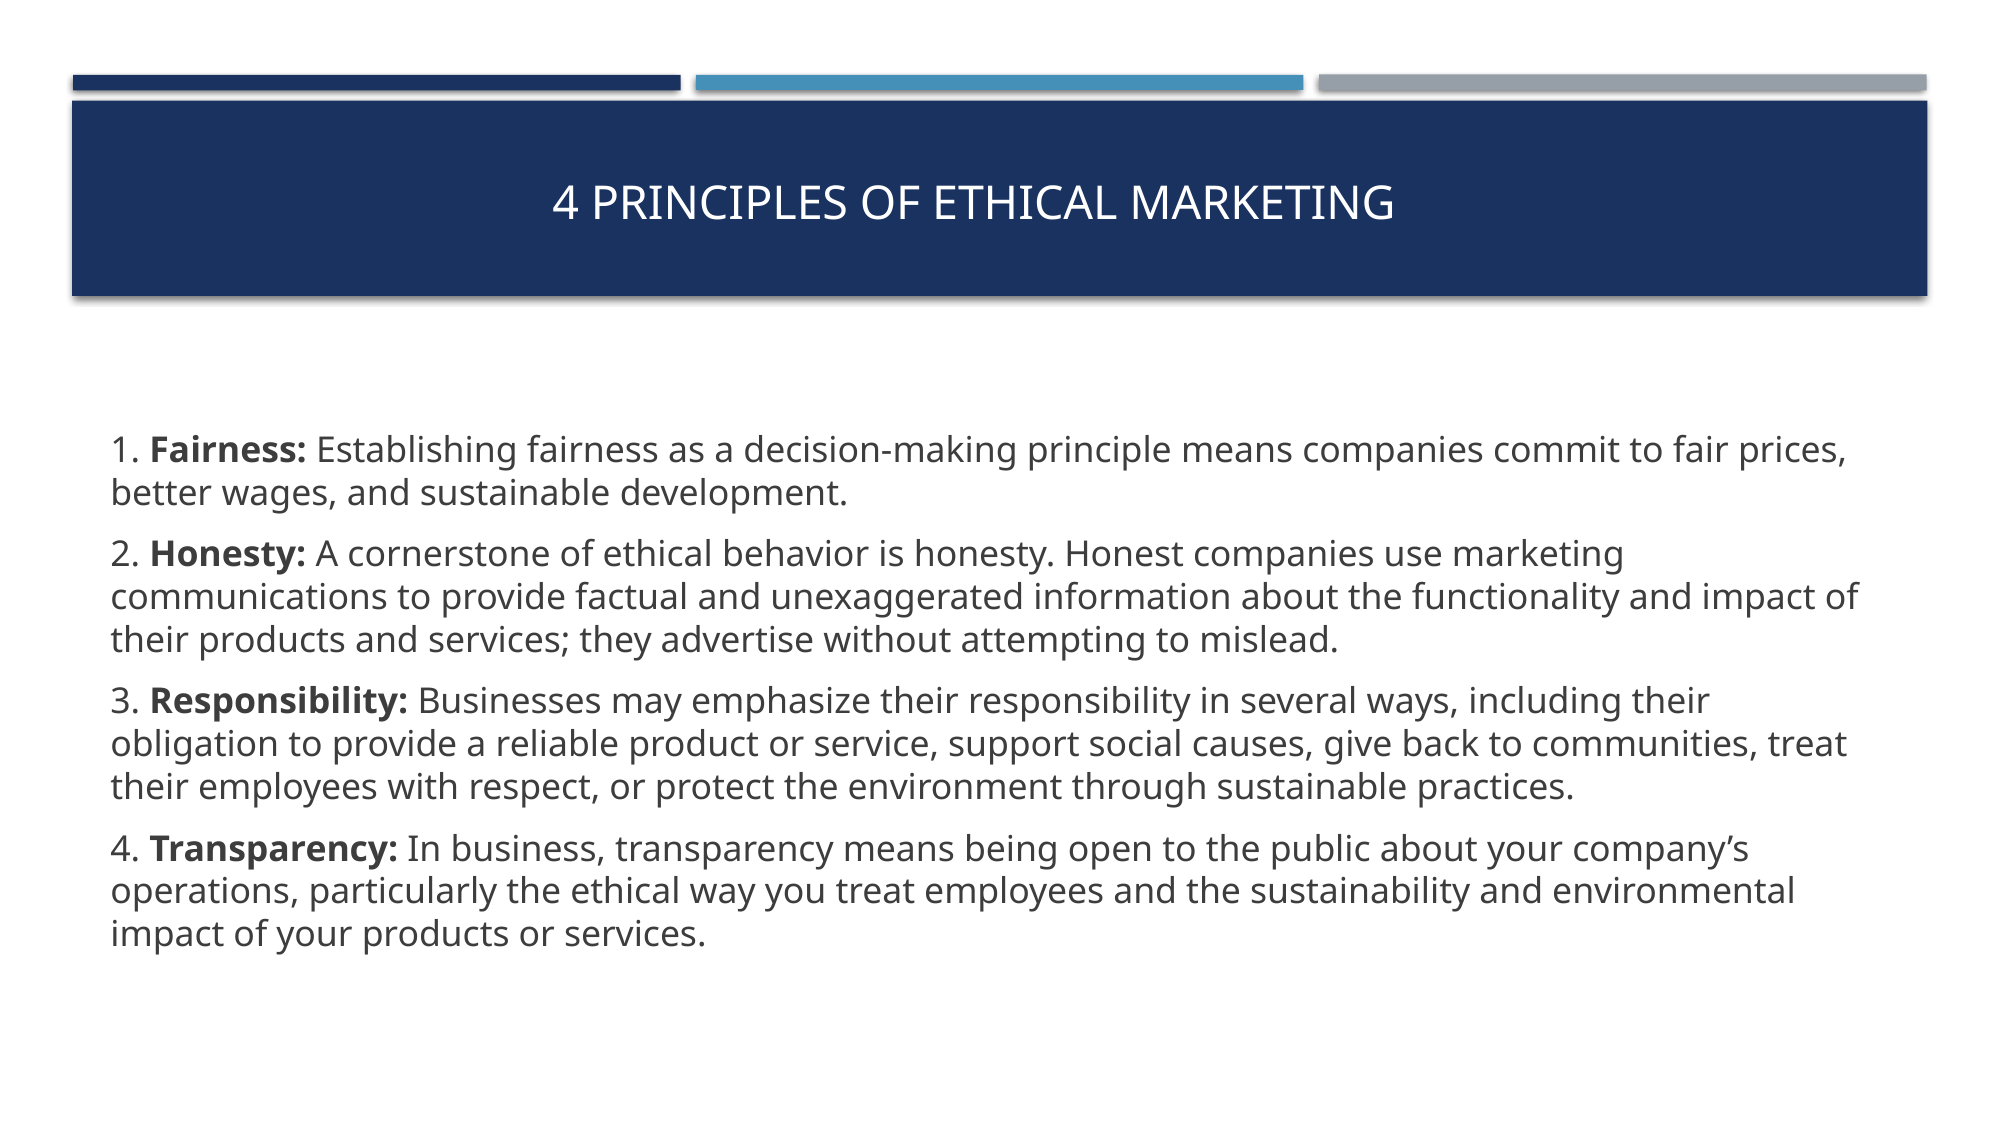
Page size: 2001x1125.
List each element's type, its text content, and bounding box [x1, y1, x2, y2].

title 4 Principles of Ethical Marketing [69, 164, 1879, 293]
list 1. Fairness: Establishing fairness as a decision-making principle means companies commit to fair prices, better wages, and sustainable development. 2. Honesty: A cornerstone of ethical behavior is honesty. Honest companies use marketing communications to provide factual and unexaggerated information about the functionality and impact of their products and services; they advertise without attempting to mislead. 3. Responsibility: Businesses may emphasize their responsibility in several ways, including their obligation to provide a reliable product or service, support social causes, give back to communities, treat their employees with respect, or protect the environment through sustainable practices. 4. Transparency: In business, transparency means being open to the public about your company’s operations, particularly the ethical way you treat employees and the sustainability and environmental impact of your products or services. [95, 357, 1905, 962]
